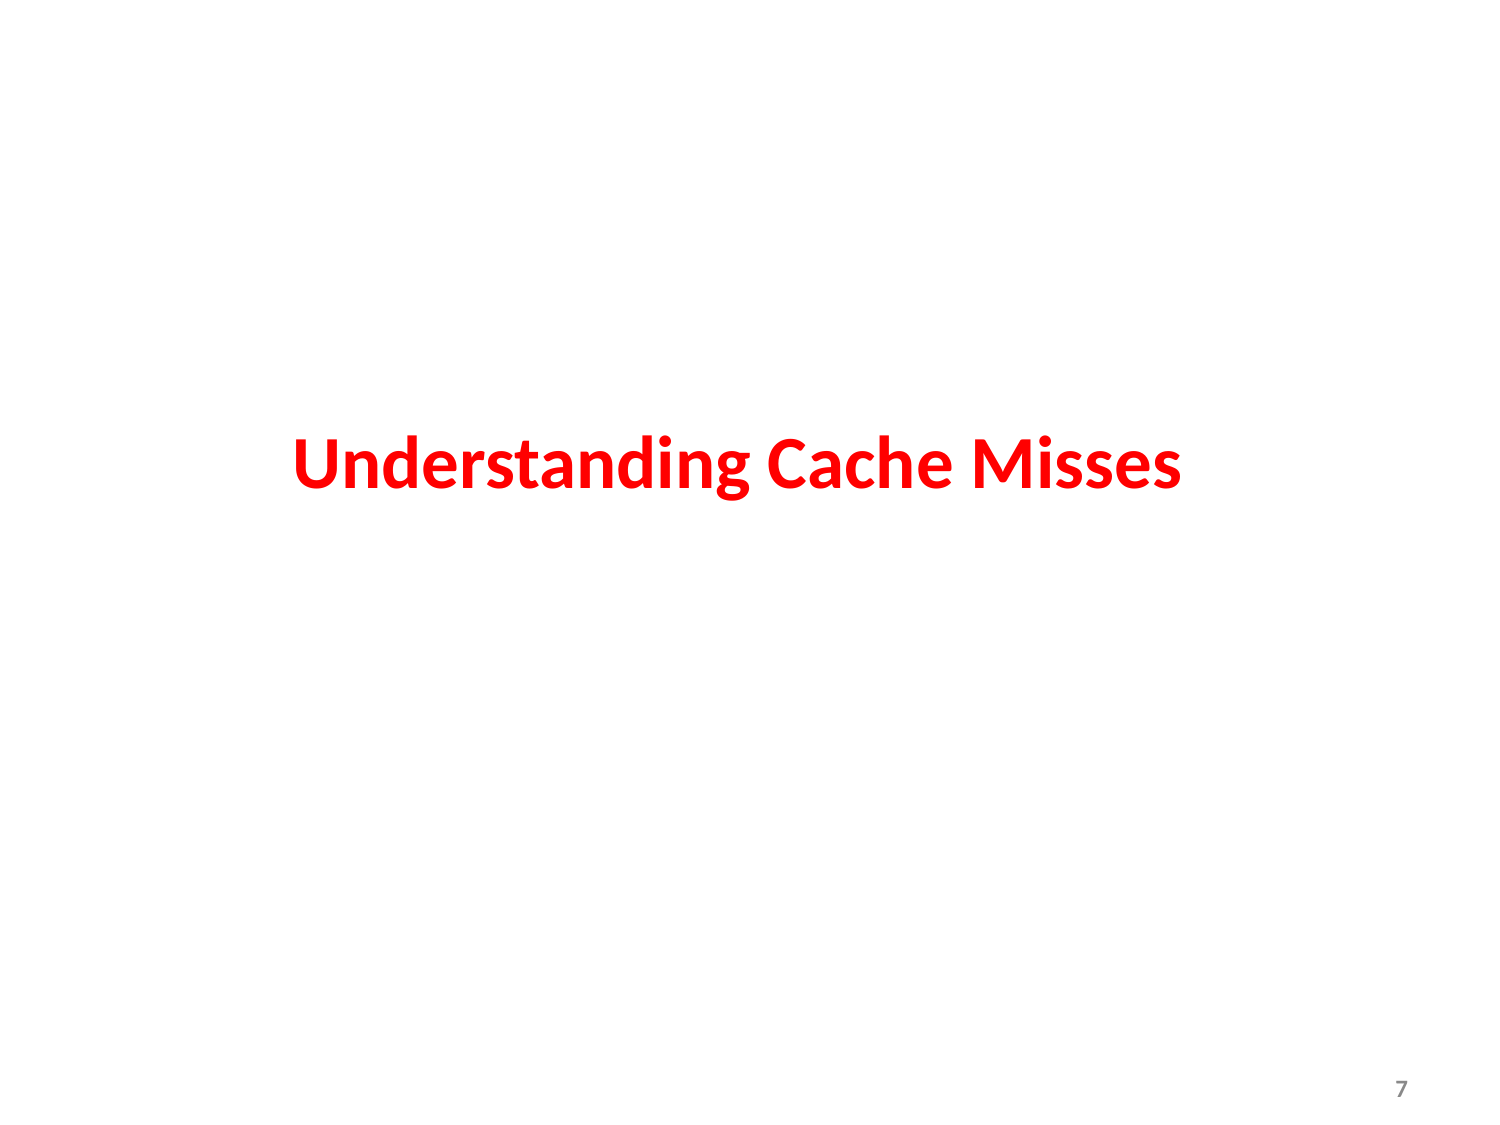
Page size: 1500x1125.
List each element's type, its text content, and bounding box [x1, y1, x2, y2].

title Understanding Cache Misses [100, 338, 1376, 580]
